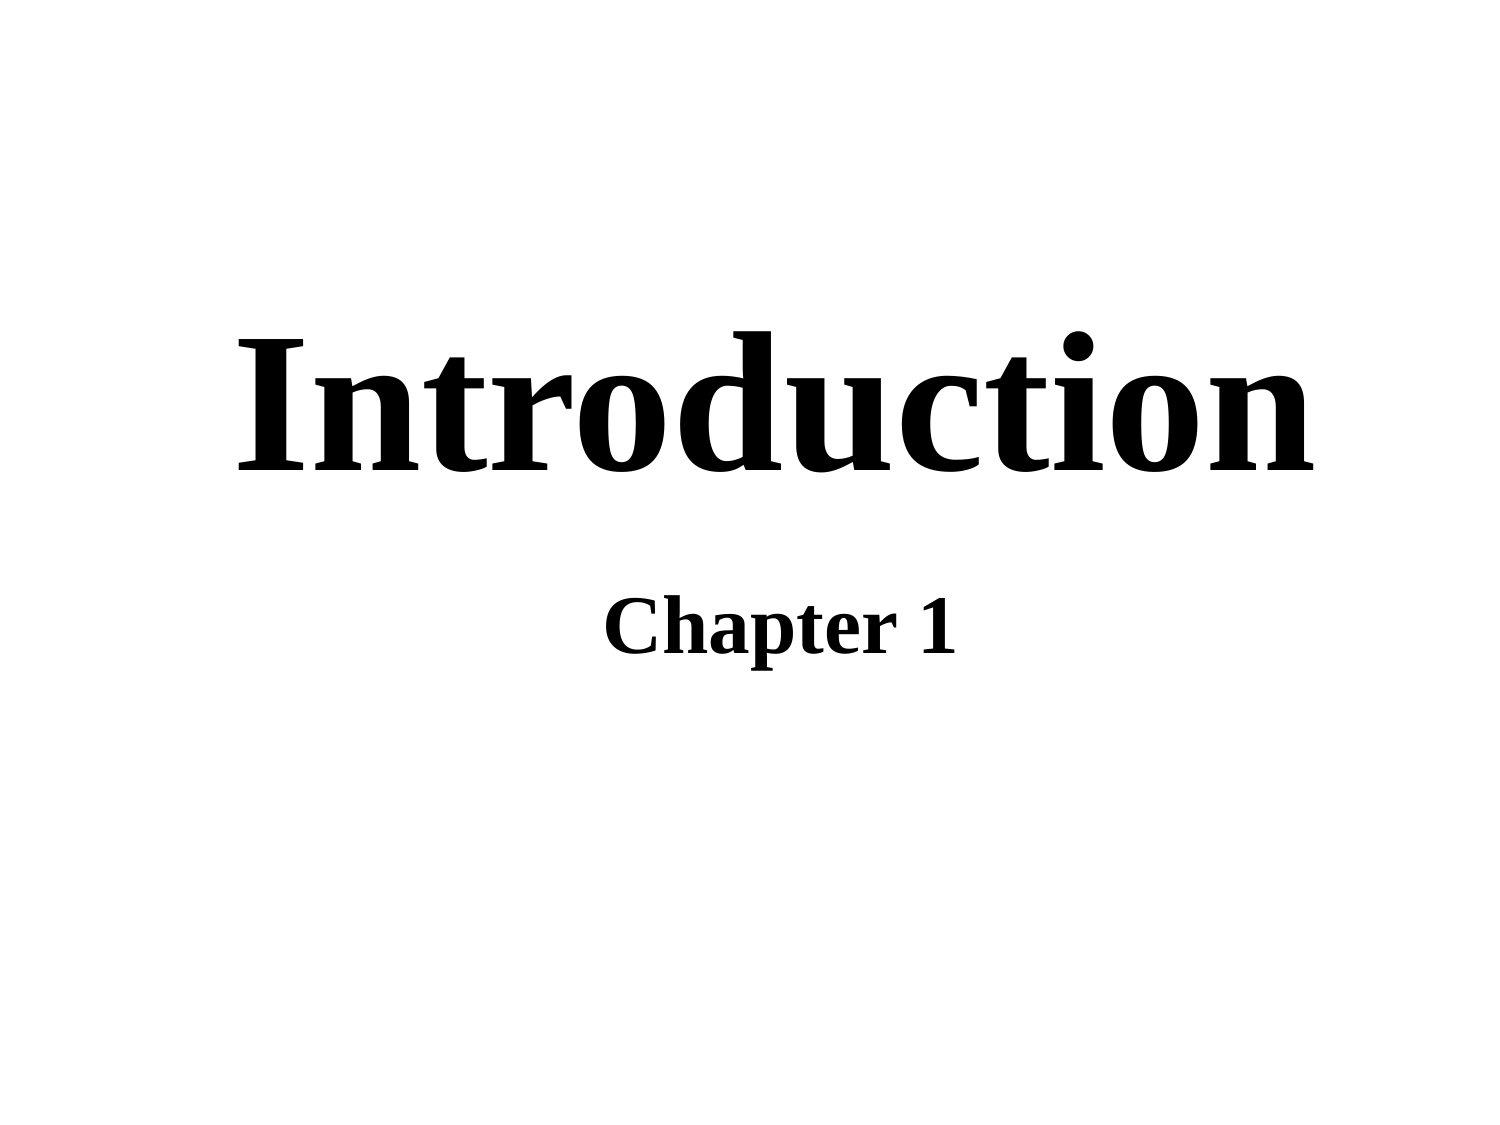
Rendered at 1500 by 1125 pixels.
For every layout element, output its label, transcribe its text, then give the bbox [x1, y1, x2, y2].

text_box Introduction Chapter 1 [125, 262, 1438, 678]
